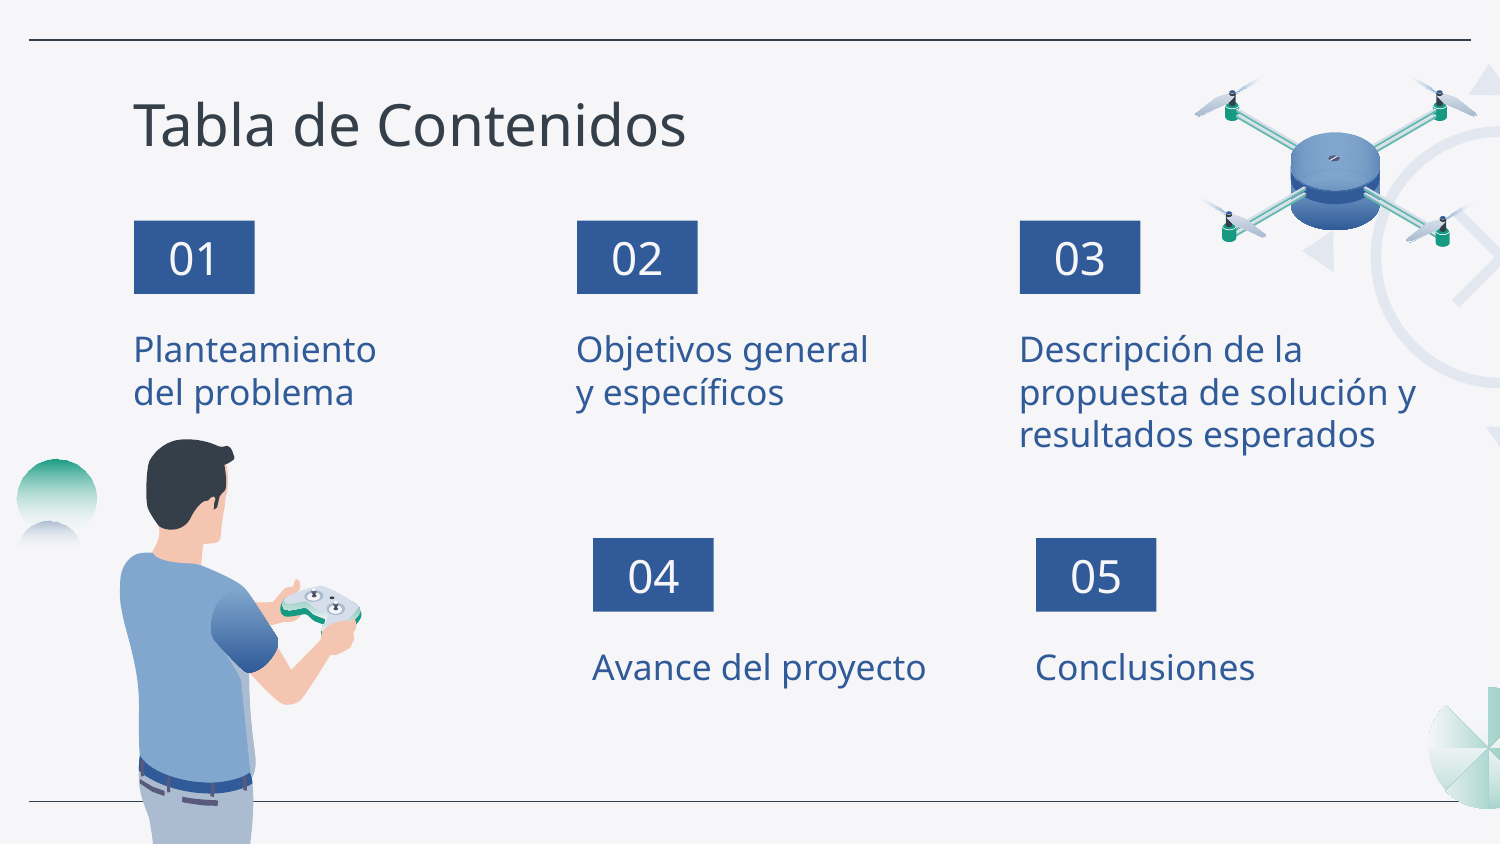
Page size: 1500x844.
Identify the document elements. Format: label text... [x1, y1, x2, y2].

title 01 [134, 220, 255, 294]
subtitle Objetivos general y específicos [560, 312, 940, 440]
title 05 [1036, 538, 1157, 612]
title 02 [577, 220, 698, 294]
title 04 [593, 538, 714, 612]
subtitle Avance del proyecto [577, 630, 956, 757]
subtitle Conclusiones [1019, 630, 1398, 757]
subtitle Descripción de la propuesta de solución y resultados esperados [1003, 312, 1462, 440]
title 03 [1019, 220, 1141, 294]
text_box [117, 439, 362, 844]
title Tabla de Contenidos [118, 72, 1191, 167]
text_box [1192, 72, 1480, 247]
subtitle Planteamiento del problema [118, 312, 497, 440]
